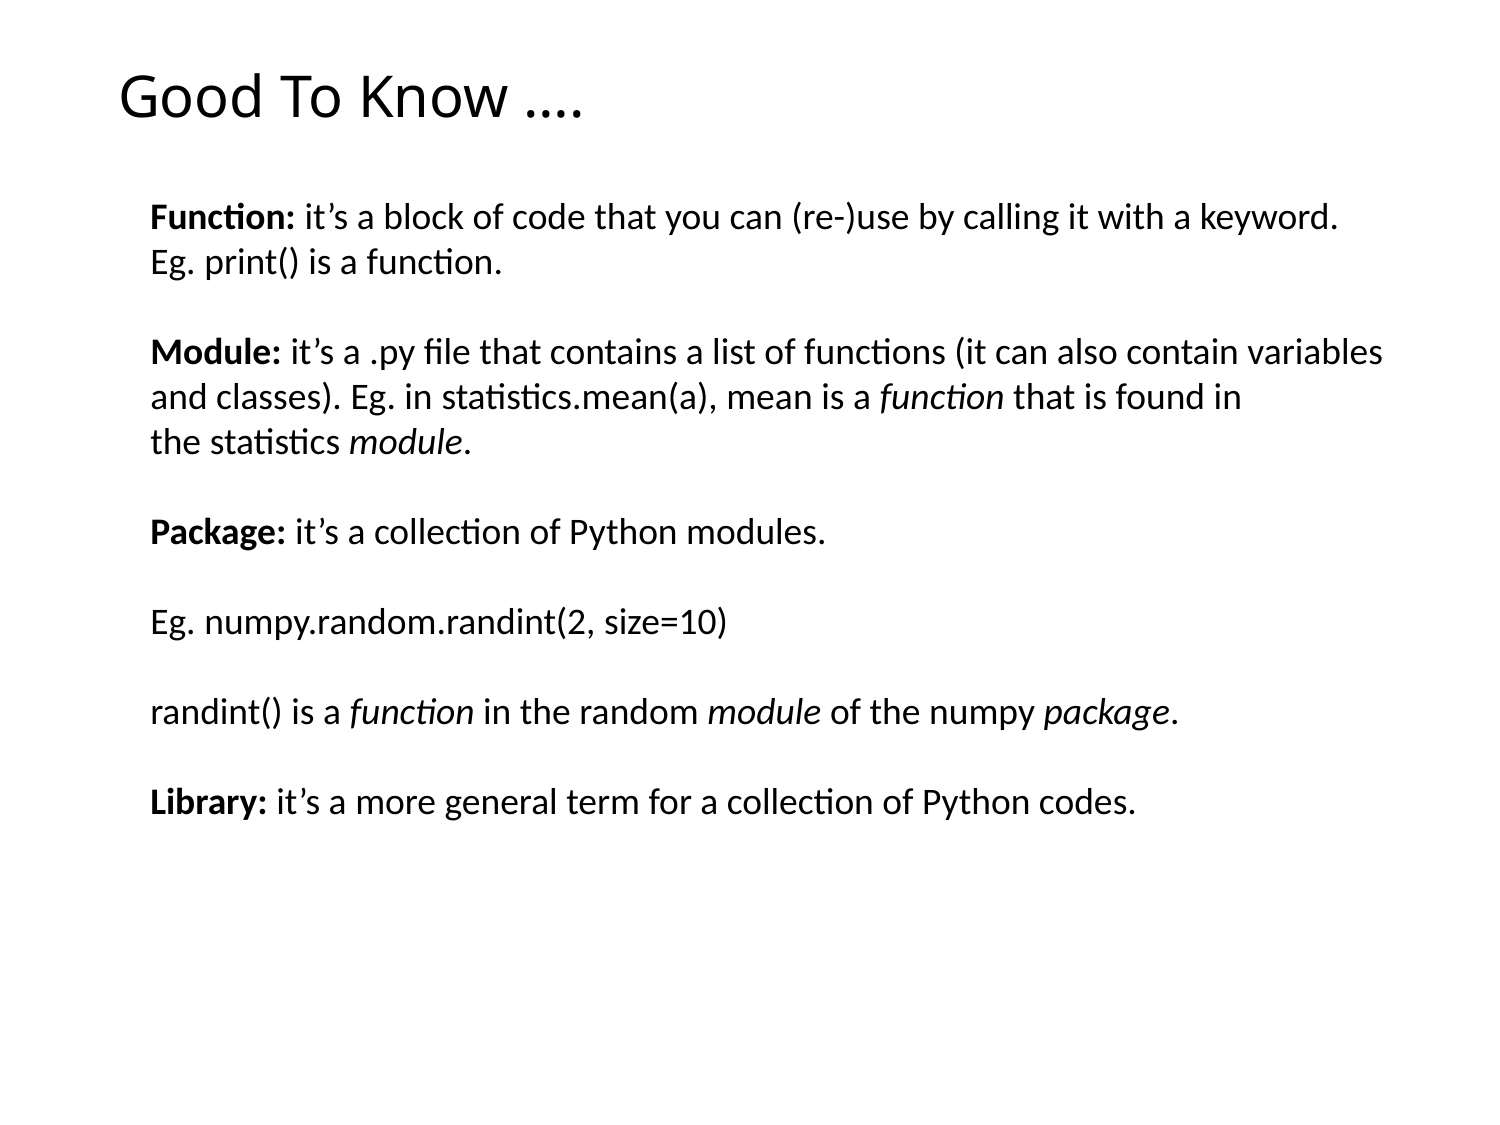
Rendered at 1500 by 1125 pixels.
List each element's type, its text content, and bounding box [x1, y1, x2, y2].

title Good To Know …. [103, 59, 1397, 138]
text_box Function: it’s a block of code that you can (re-)use by calling it with a keyword. Eg. print() is a function. Module: it’s a .py file that contains a list of functions (it can also contain variables and classes). Eg. in statistics.mean(a), mean is a function that is found in the statistics module. Package: it’s a collection of Python modules. Eg. numpy.random.randint(2, size=10) randint() is a function in the random module of the numpy package. Library: it’s a more general term for a collection of Python codes. [135, 184, 1447, 830]
